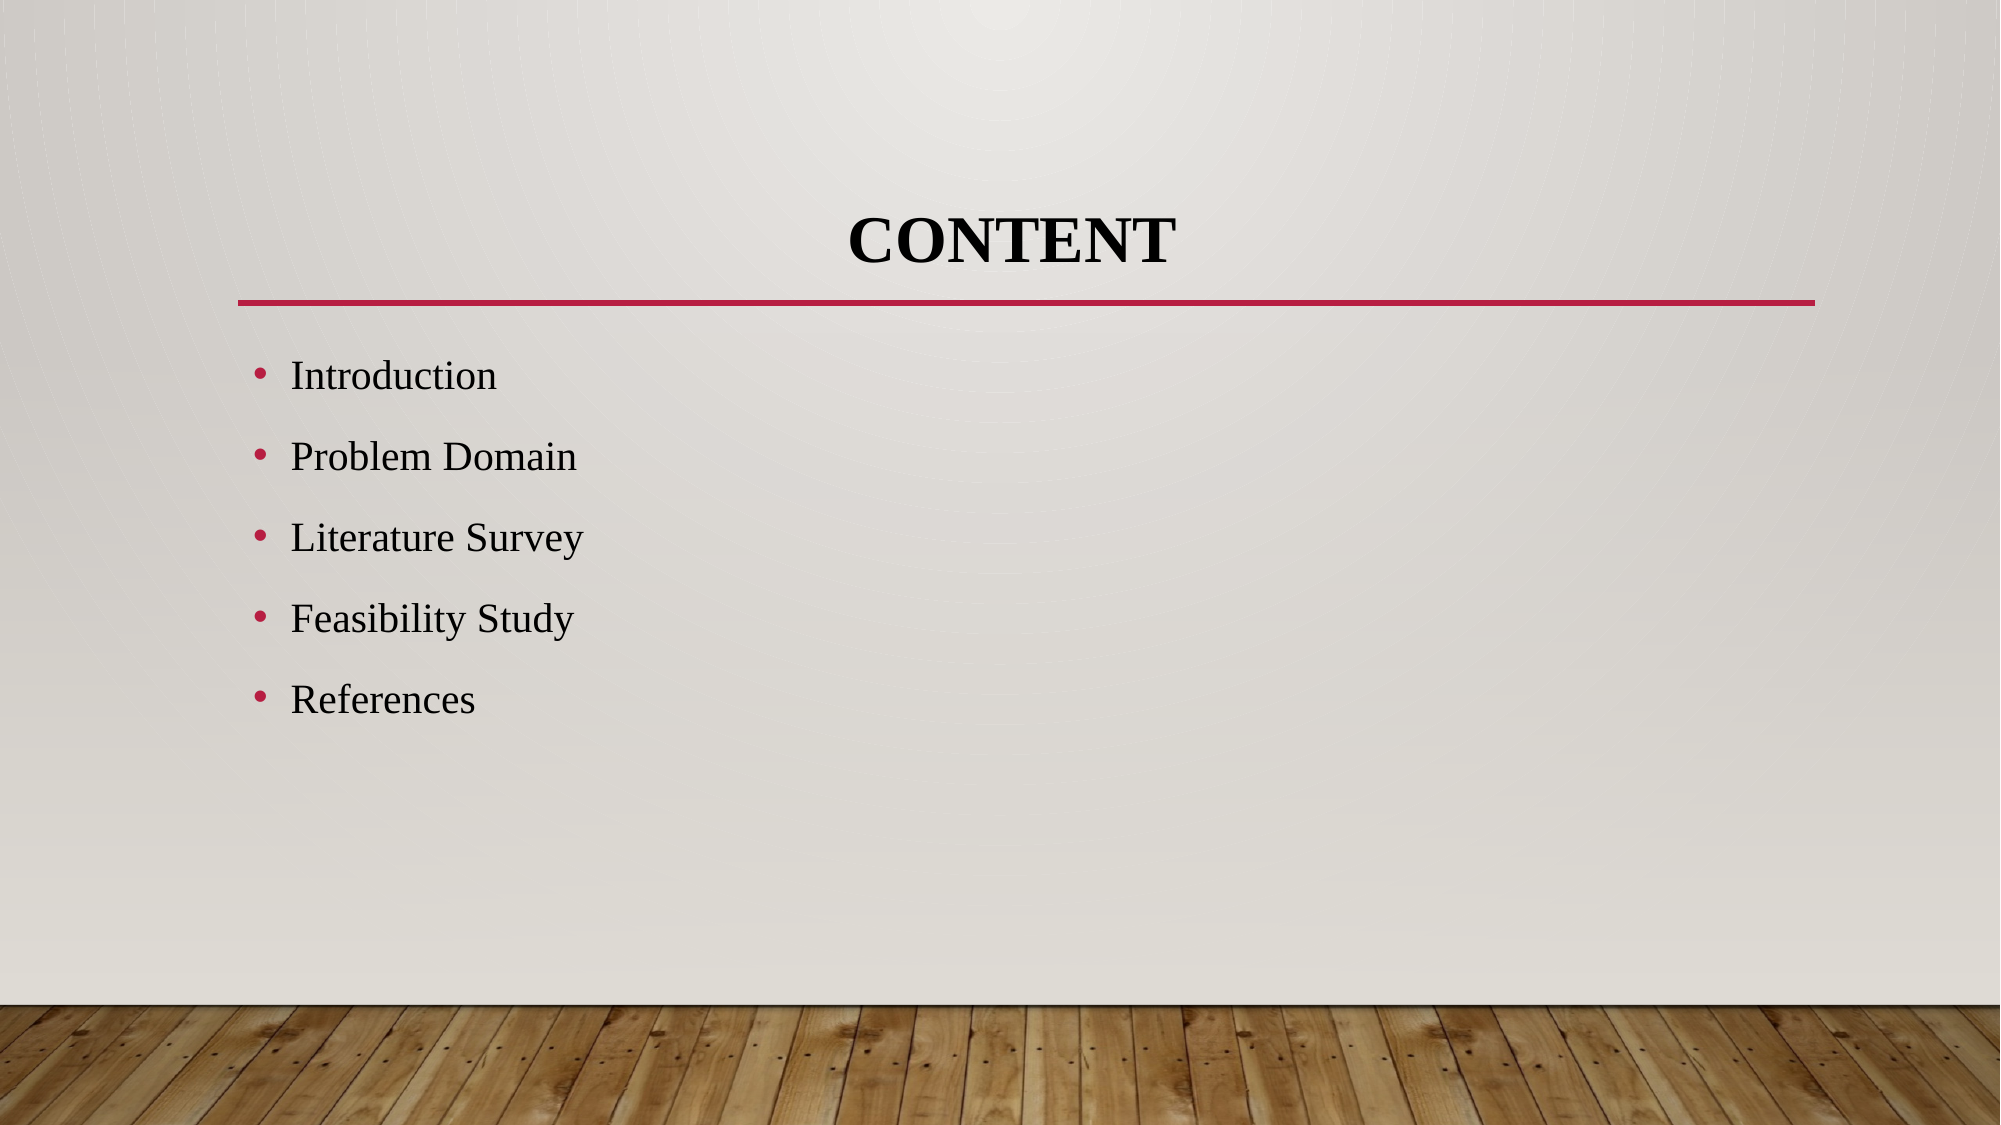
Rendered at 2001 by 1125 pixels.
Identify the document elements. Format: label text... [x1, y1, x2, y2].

title content [212, 125, 1788, 298]
list Introduction Problem Domain Literature Survey Feasibility Study References [238, 330, 1814, 897]
picture [0, 1005, 2000, 1125]
